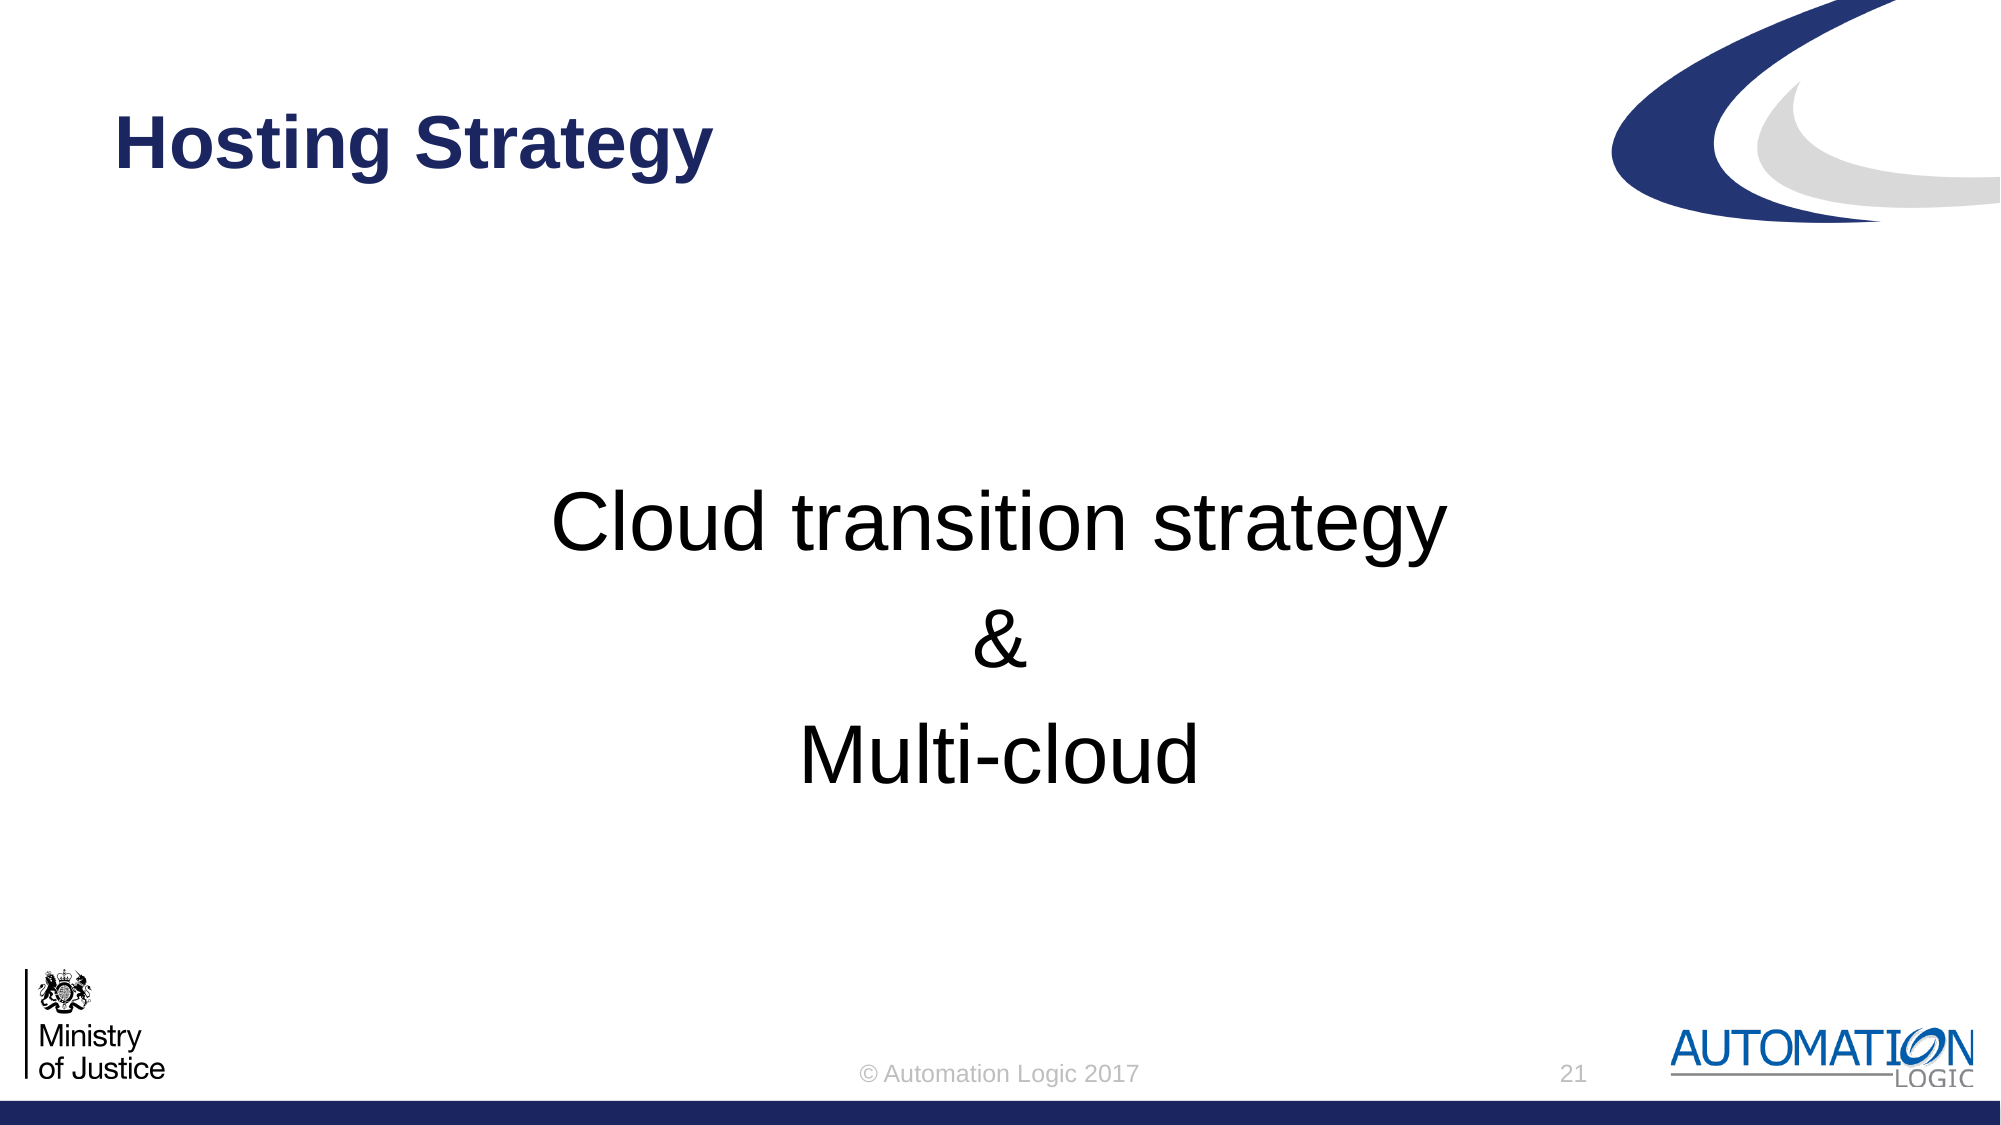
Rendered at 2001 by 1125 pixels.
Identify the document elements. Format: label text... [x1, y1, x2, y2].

list Cloud transition strategy & Multi-cloud [99, 262, 1900, 1005]
slide_number 21 [1326, 1042, 1603, 1103]
footer © Automation Logic 2017 [683, 1042, 1317, 1103]
picture [24, 969, 165, 1079]
picture [1670, 1027, 1974, 1087]
picture [1585, 0, 2000, 233]
title Hosting Strategy [99, 45, 1900, 233]
